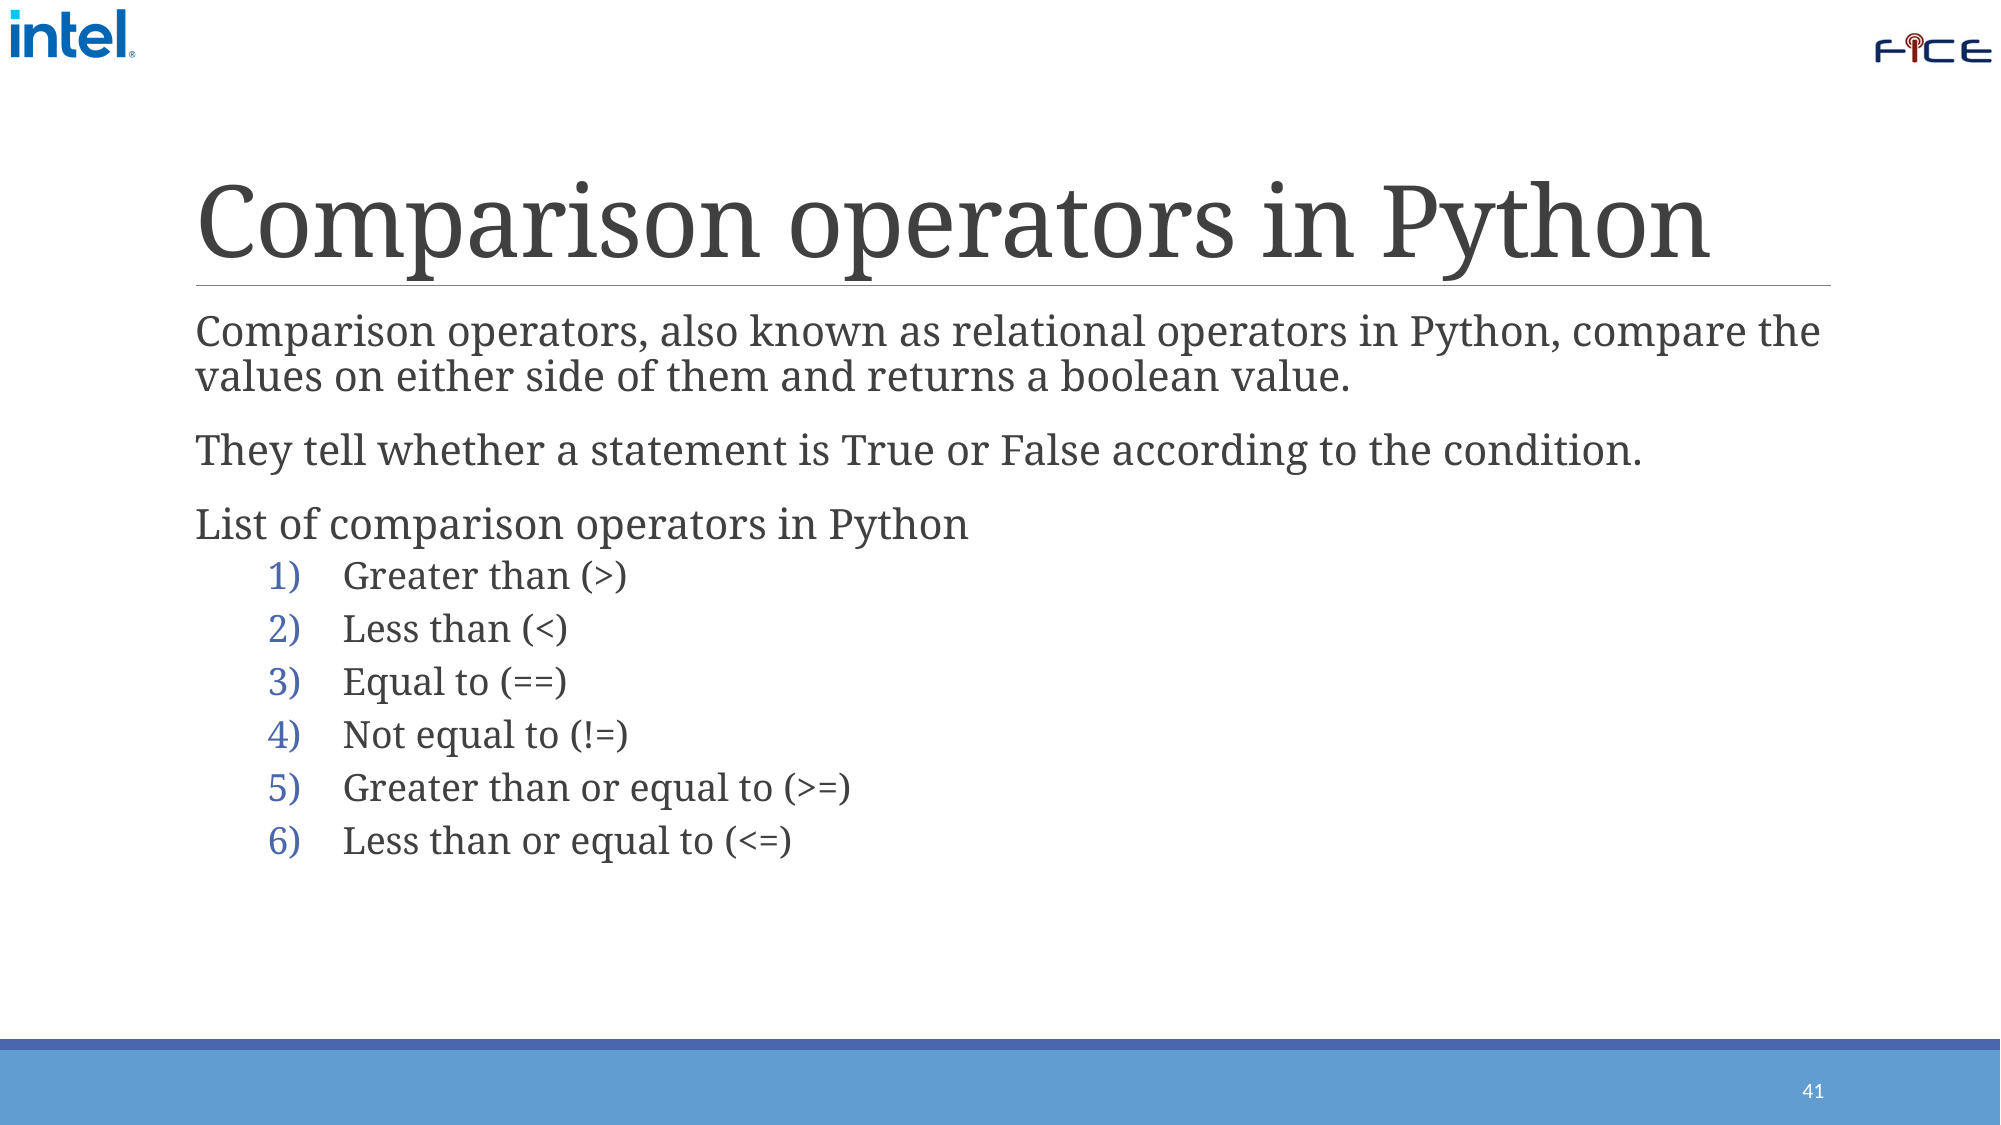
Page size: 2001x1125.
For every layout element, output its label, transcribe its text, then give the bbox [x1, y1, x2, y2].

slide_number 41 [1624, 1059, 1840, 1120]
title Comparison operators in Python [180, 47, 1830, 285]
picture [1872, 0, 1994, 104]
picture [10, 8, 136, 59]
list Comparison operators, also known as relational operators in Python, compare the values on either side of them and returns a boolean value. They tell whether a statement is True or False according to the condition. List of comparison operators in Python Greater than (>) Less than (<) Equal to (==) Not equal to (!=) Greater than or equal to (>=) Less than or equal to (<=) [180, 302, 1830, 963]
